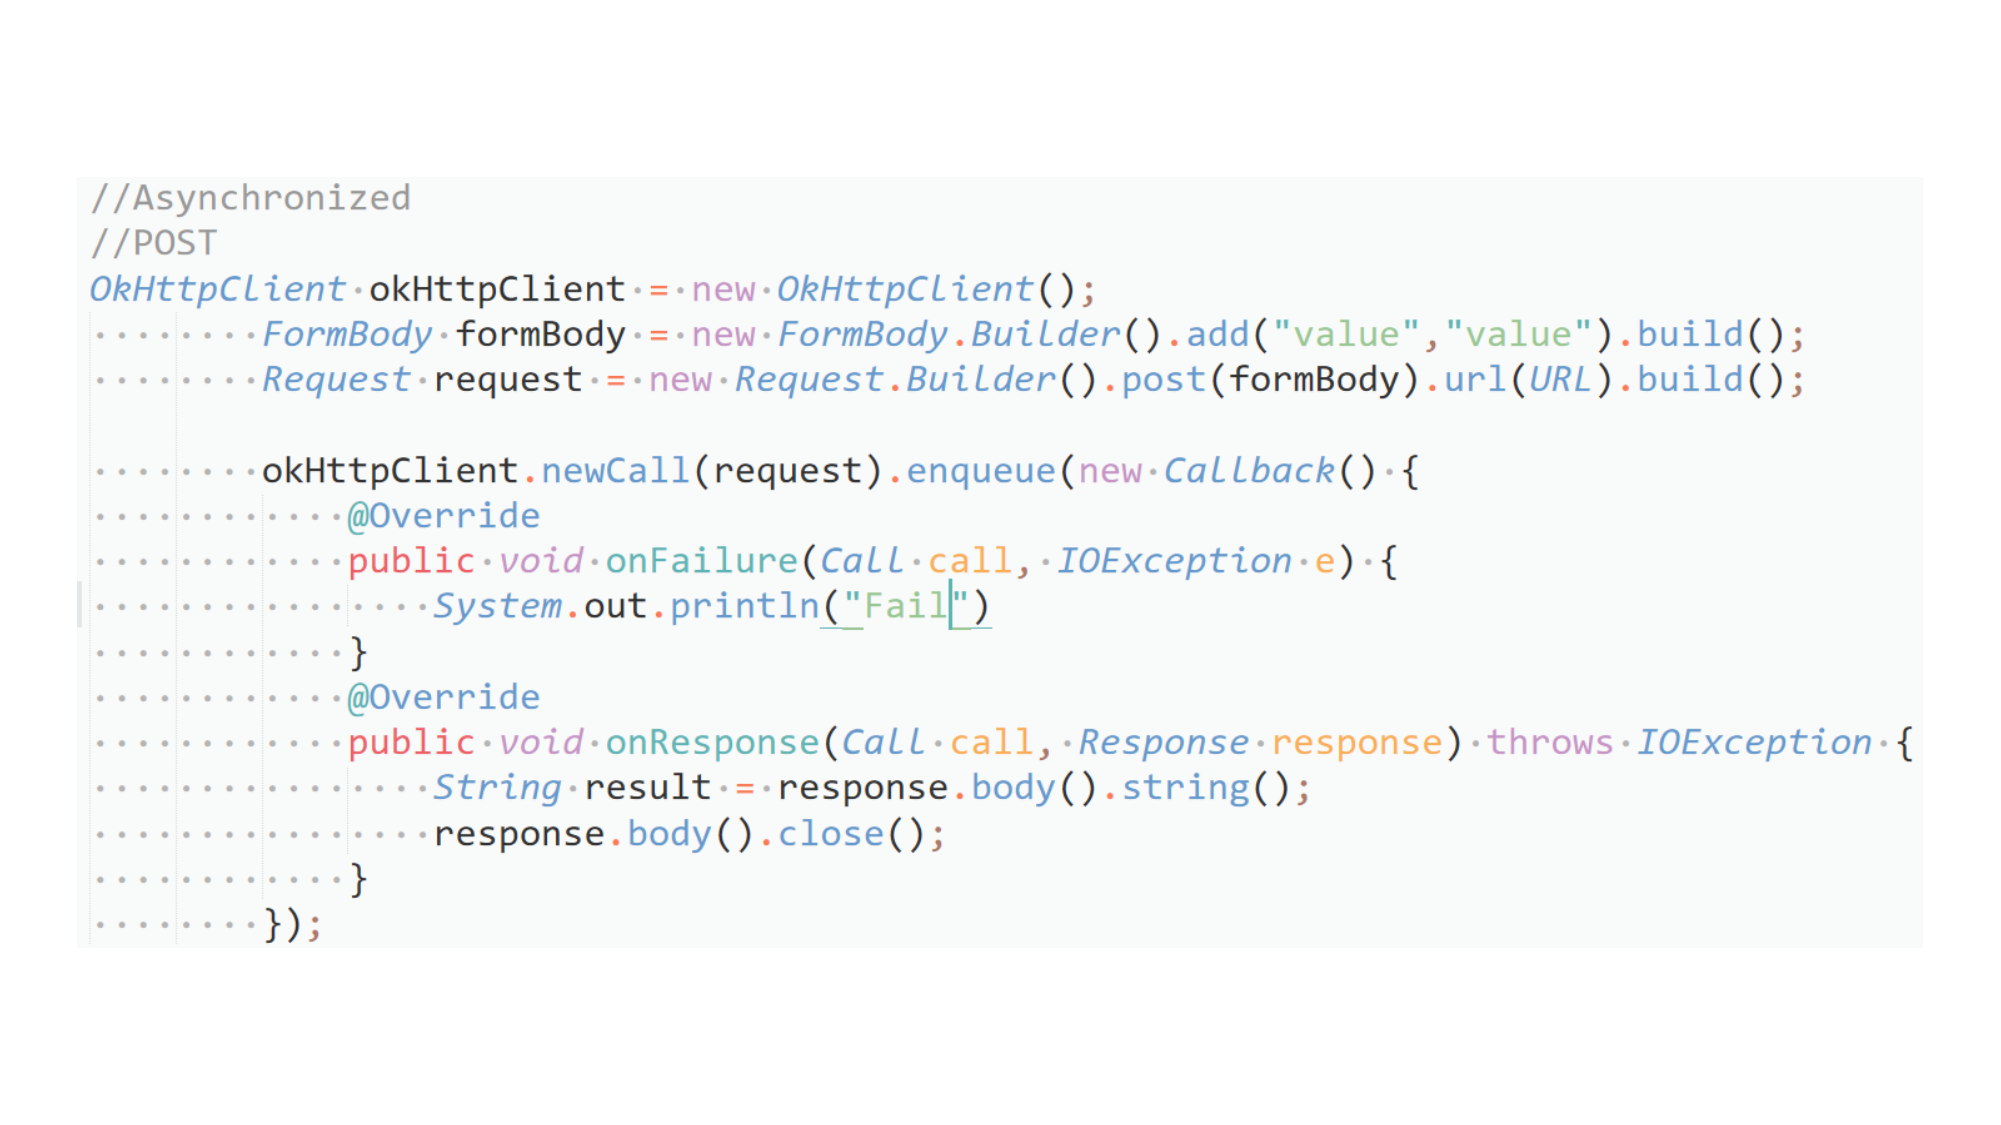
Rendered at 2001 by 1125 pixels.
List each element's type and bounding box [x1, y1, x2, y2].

picture [77, 177, 1923, 948]
